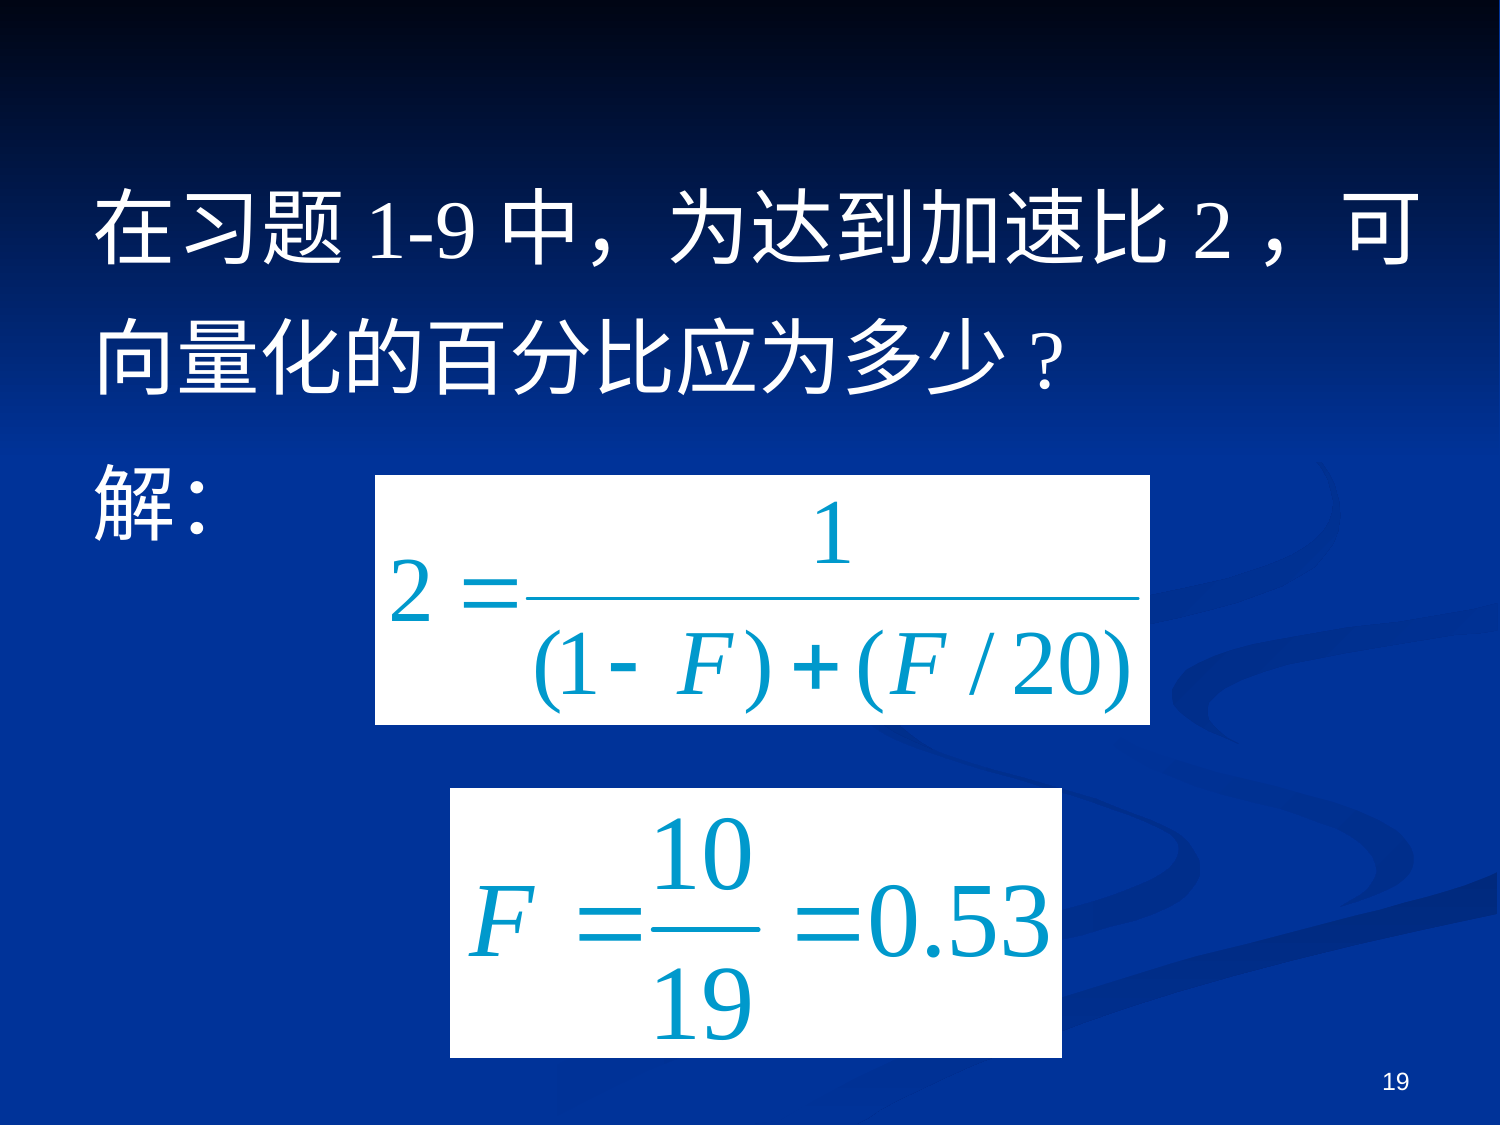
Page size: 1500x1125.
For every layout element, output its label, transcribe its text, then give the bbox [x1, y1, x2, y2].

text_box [374, 474, 1151, 726]
list 在习题1-9中，为达到加速比2，可向量化的百分比应为多少? 解： [62, 137, 1438, 1063]
slide_number 19 [1074, 1063, 1426, 1104]
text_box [449, 787, 1063, 1059]
